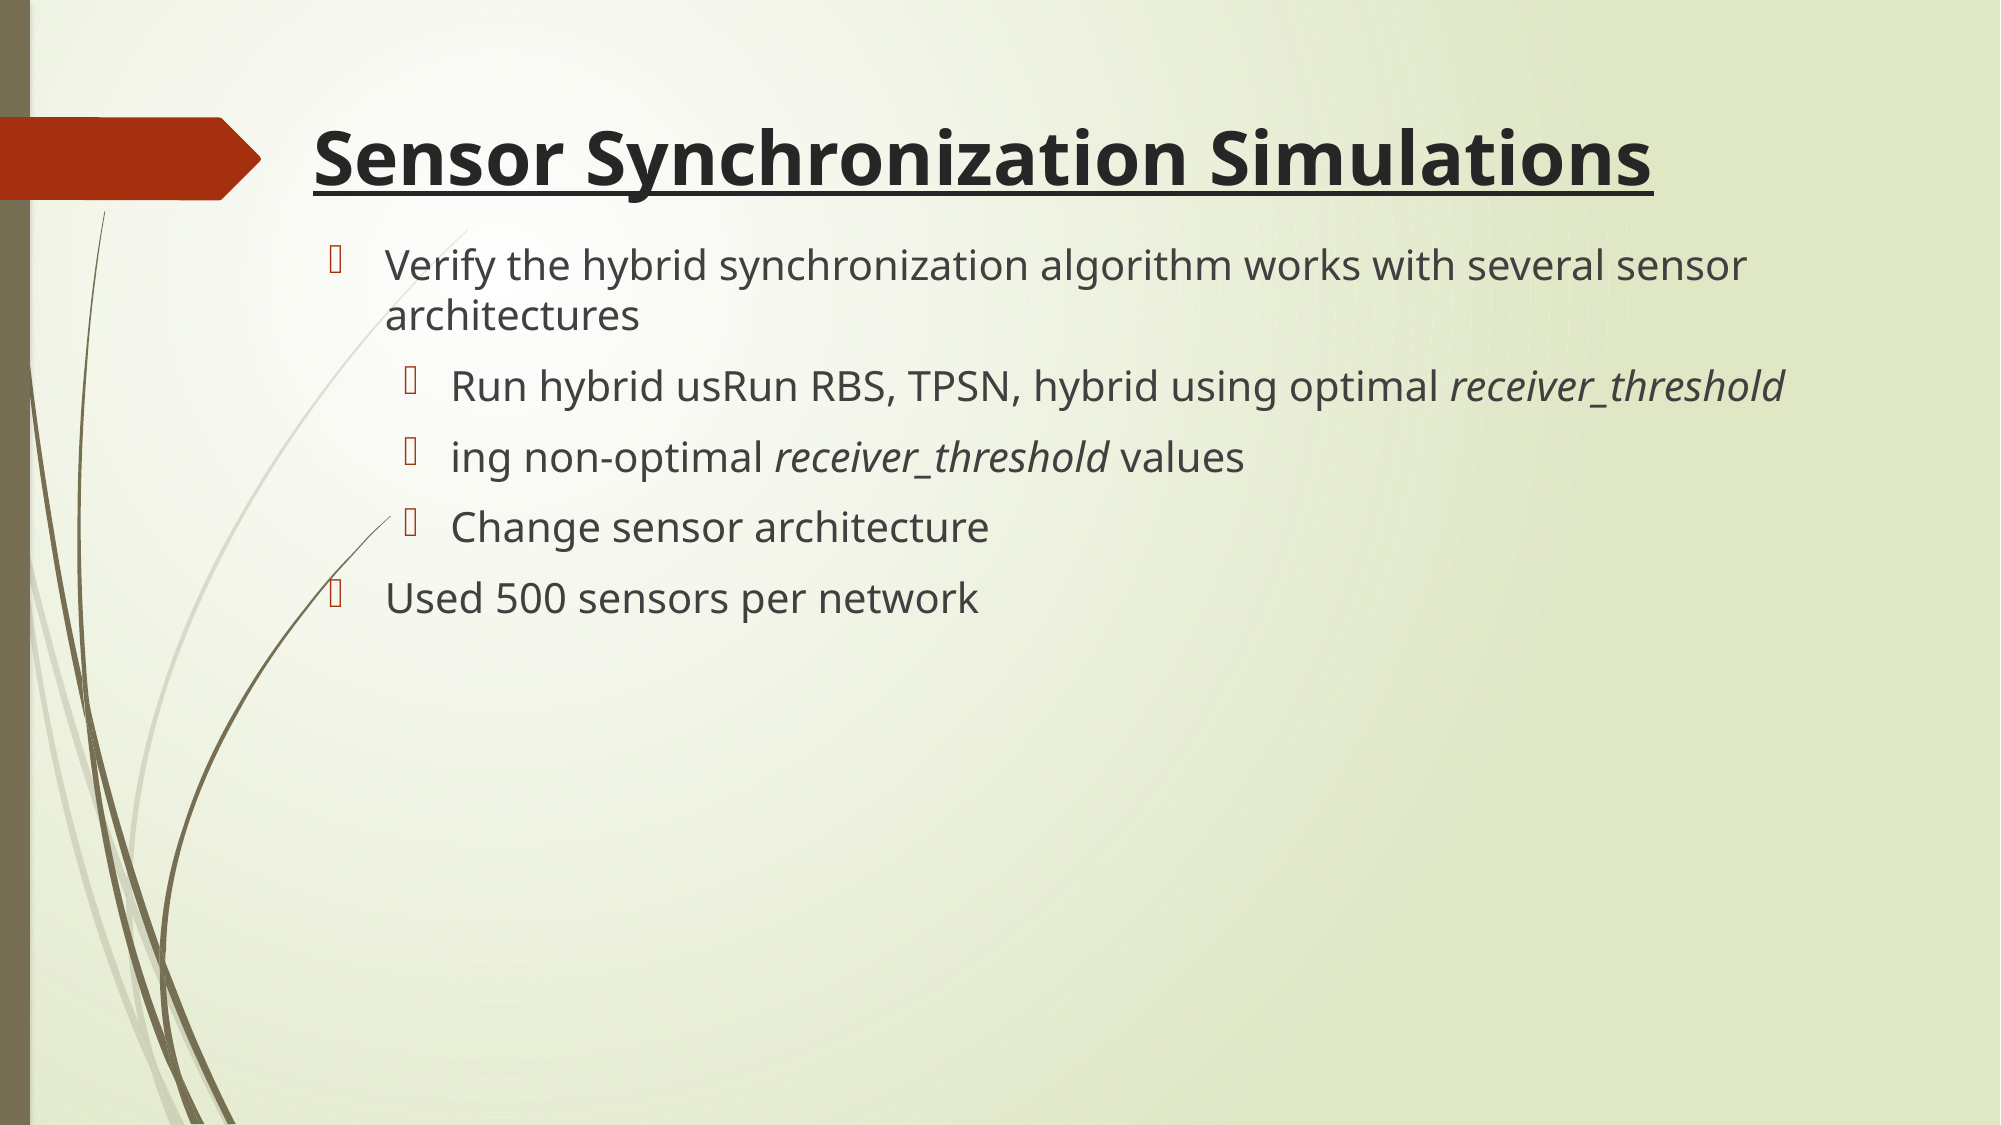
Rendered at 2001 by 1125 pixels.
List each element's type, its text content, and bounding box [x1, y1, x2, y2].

list Verify the hybrid synchronization algorithm works with several sensor architectures Run hybrid usRun RBS, TPSN, hybrid using optimal receiver_threshold ing non-optimal receiver_threshold values Change sensor architecture Used 500 sensors per network [313, 230, 1888, 970]
title Sensor Synchronization Simulations [298, 102, 1888, 231]
